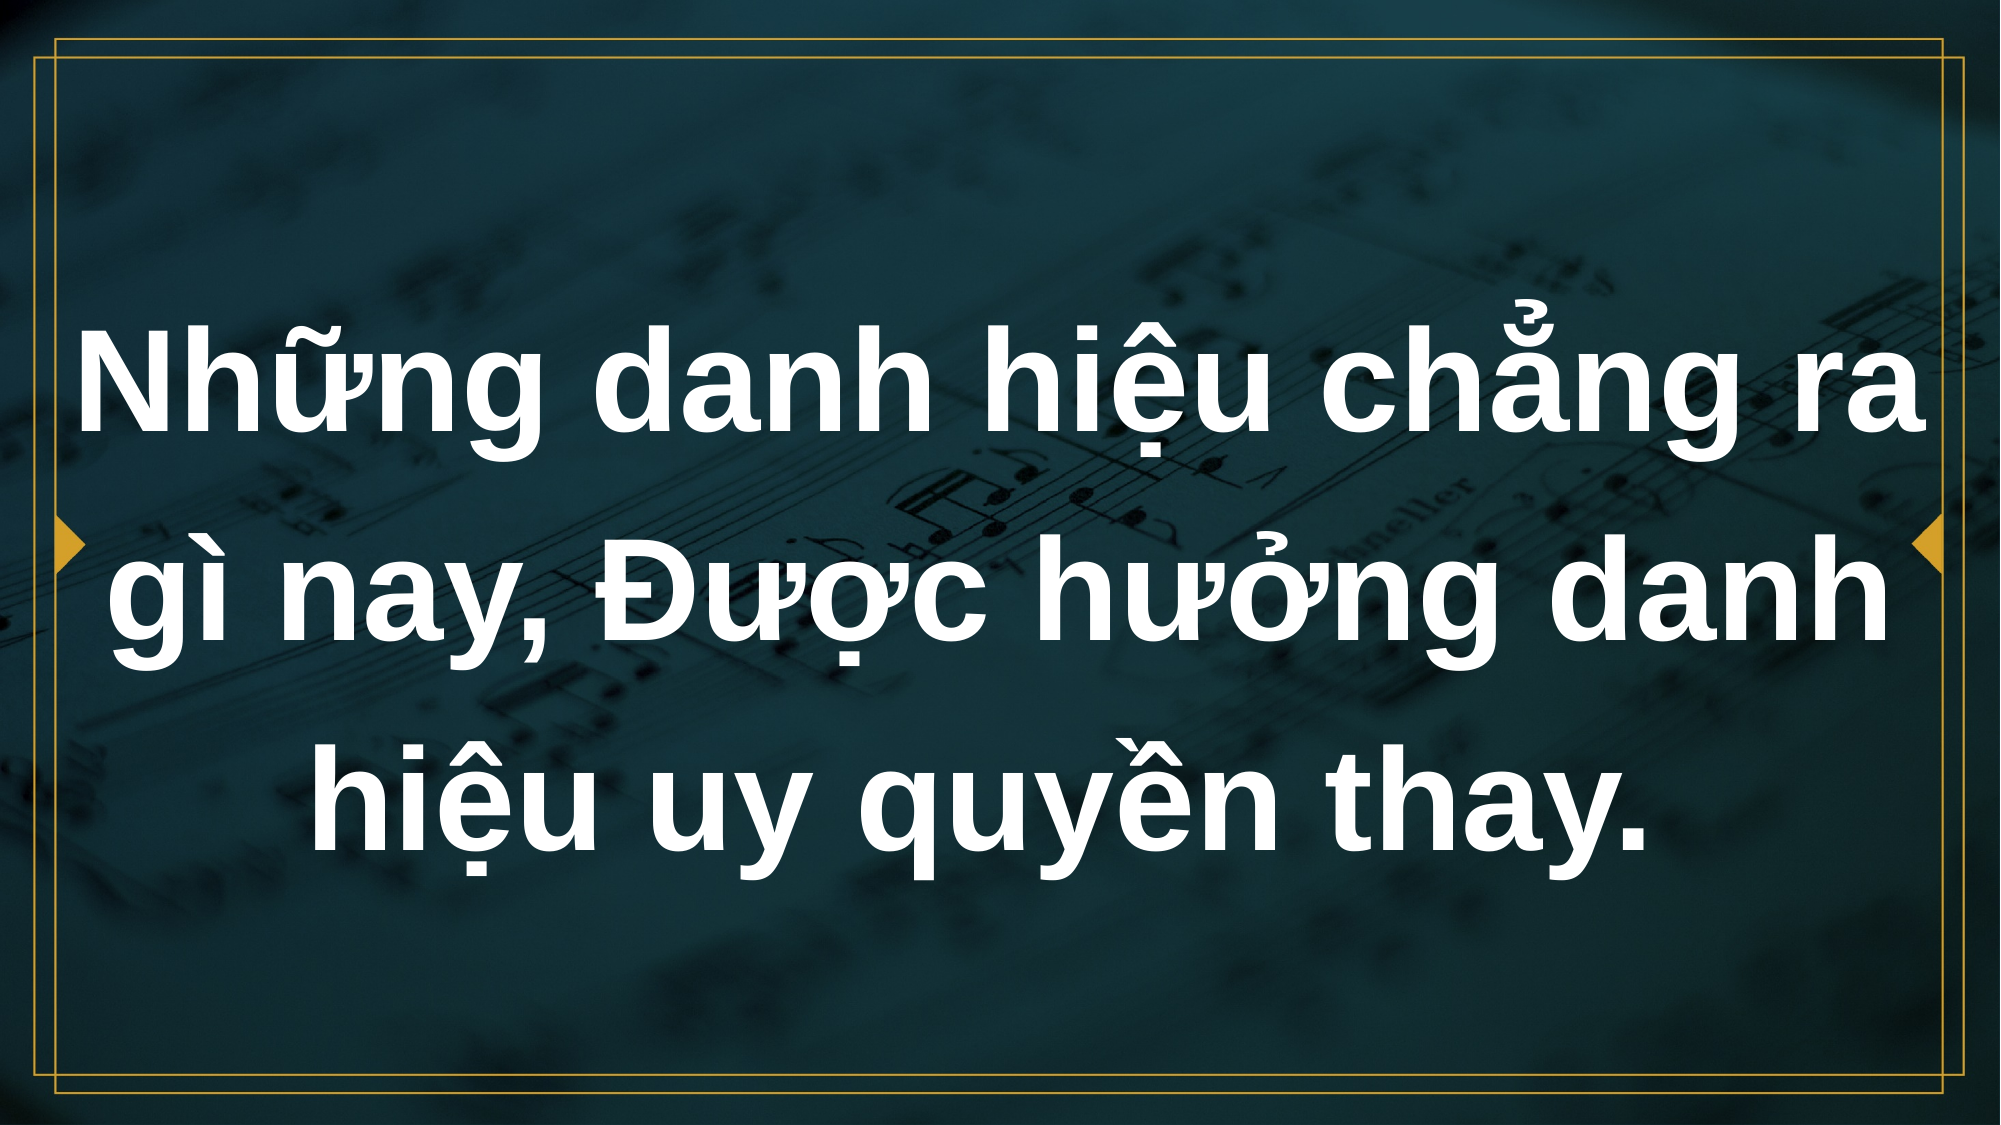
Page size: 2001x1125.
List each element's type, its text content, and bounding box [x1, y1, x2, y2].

title Những danh hiệu chẳng ra gì nay, Được hưởng danh hiệu uy quyền thay. [55, 53, 1945, 1077]
picture [0, 0, 2000, 1125]
